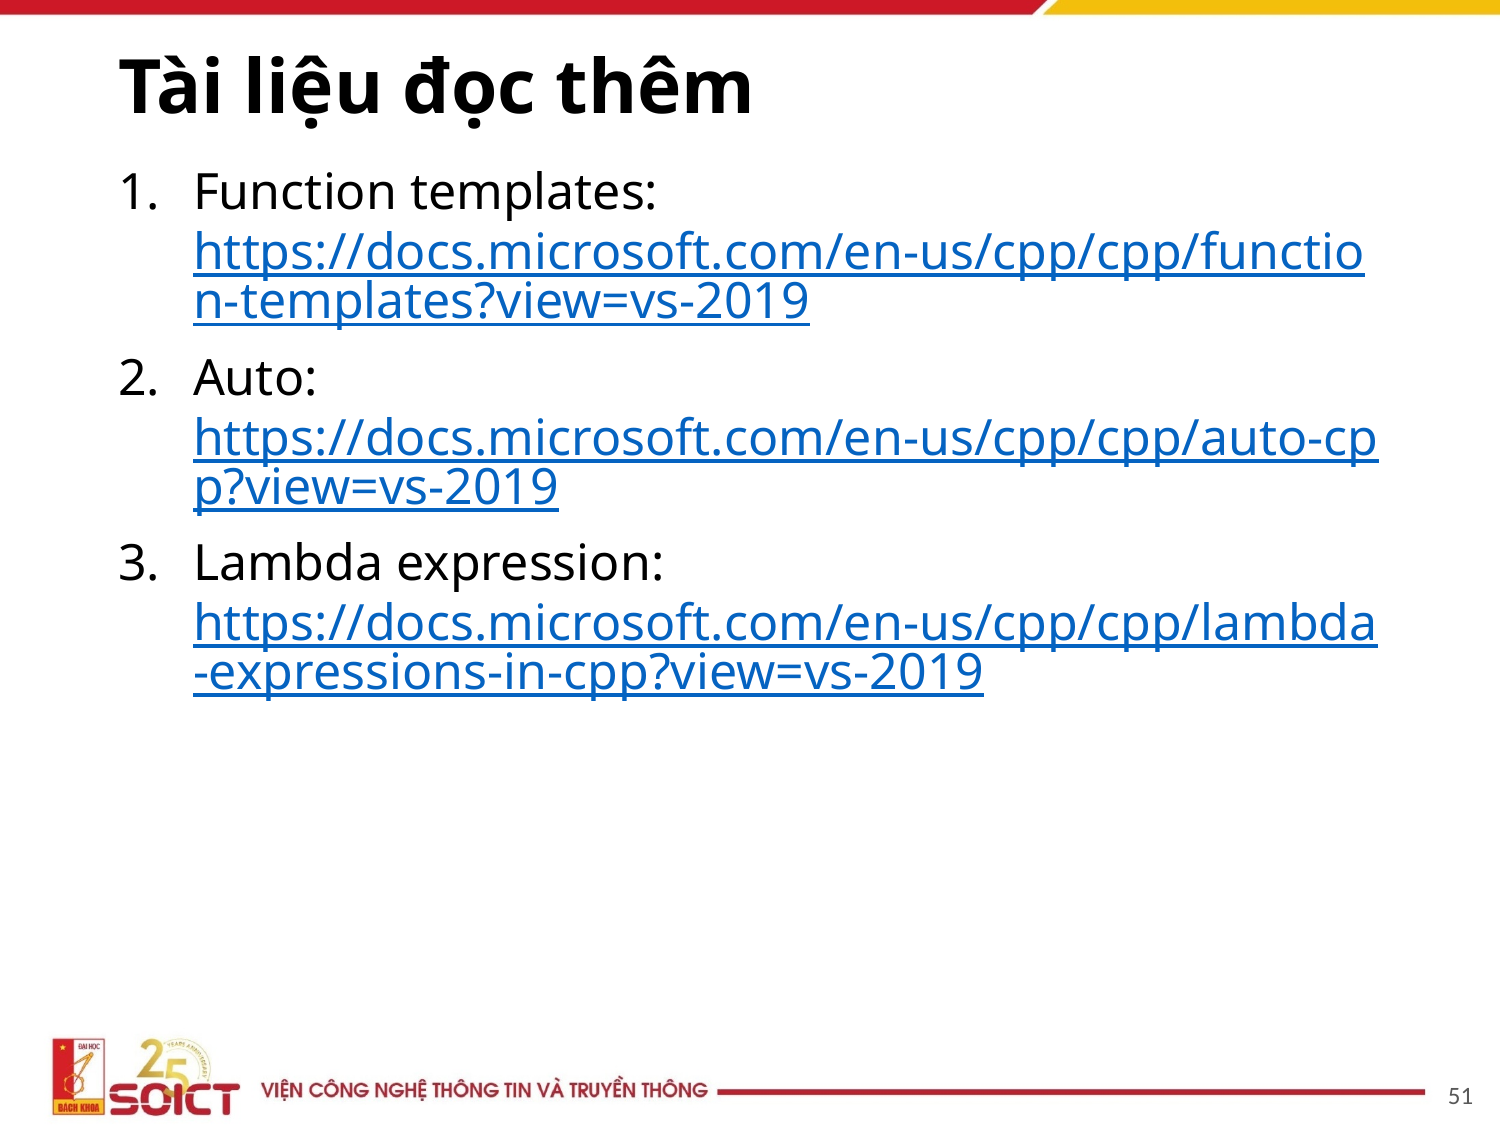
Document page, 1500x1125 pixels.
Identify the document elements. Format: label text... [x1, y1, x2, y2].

picture [0, 0, 1500, 1125]
slide_number 51 [1300, 1065, 1489, 1125]
title Tài liệu đọc thêm [103, 24, 1397, 155]
list Function templates: https://docs.microsoft.com/en-us/cpp/cpp/function-templates?view=vs-2019 Auto: https://docs.microsoft.com/en-us/cpp/cpp/auto-cpp?view=vs-2019 Lambda expression: https://docs.microsoft.com/en-us/cpp/cpp/lambda-expressions-in-cpp?view=vs-2019 [103, 159, 1397, 1084]
